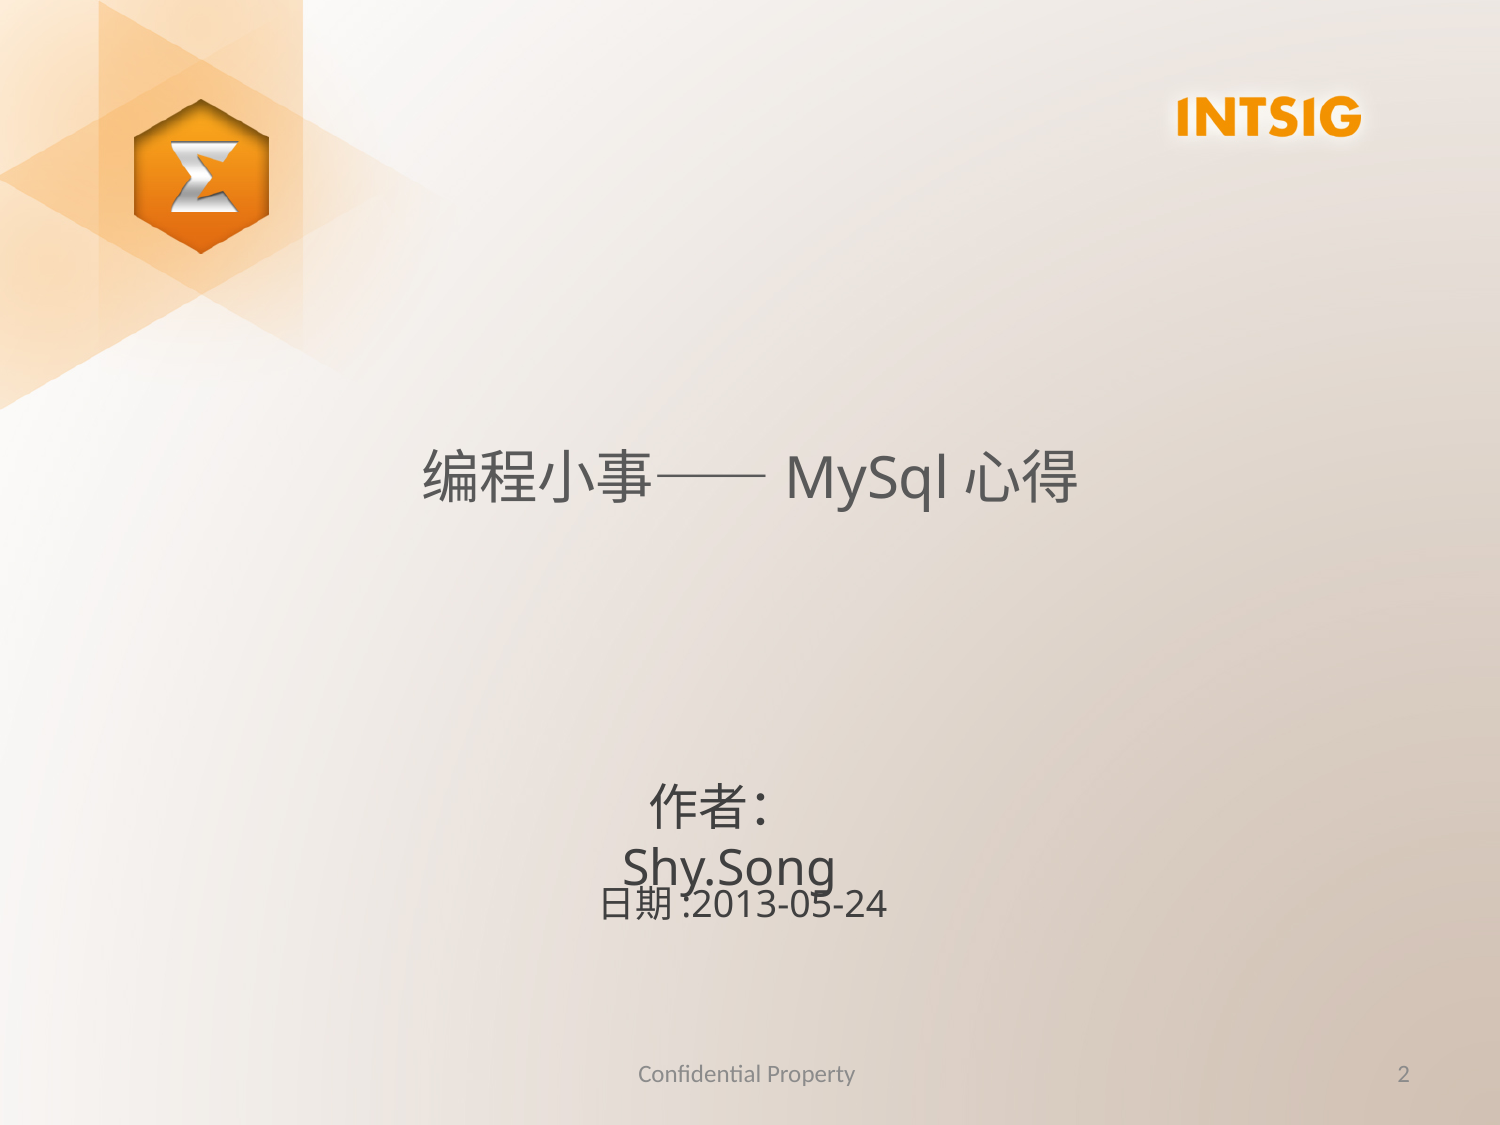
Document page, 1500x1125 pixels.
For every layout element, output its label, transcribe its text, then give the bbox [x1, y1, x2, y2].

picture [0, 0, 1500, 1125]
text_box 编程小事——MySql心得 [188, 432, 1314, 568]
text_box 作者：Shy.Song [527, 767, 933, 903]
slide_number 2 [1074, 1042, 1425, 1103]
text_box 日期:2013-05-24 [582, 872, 903, 933]
footer Confidential Property [512, 1042, 988, 1103]
